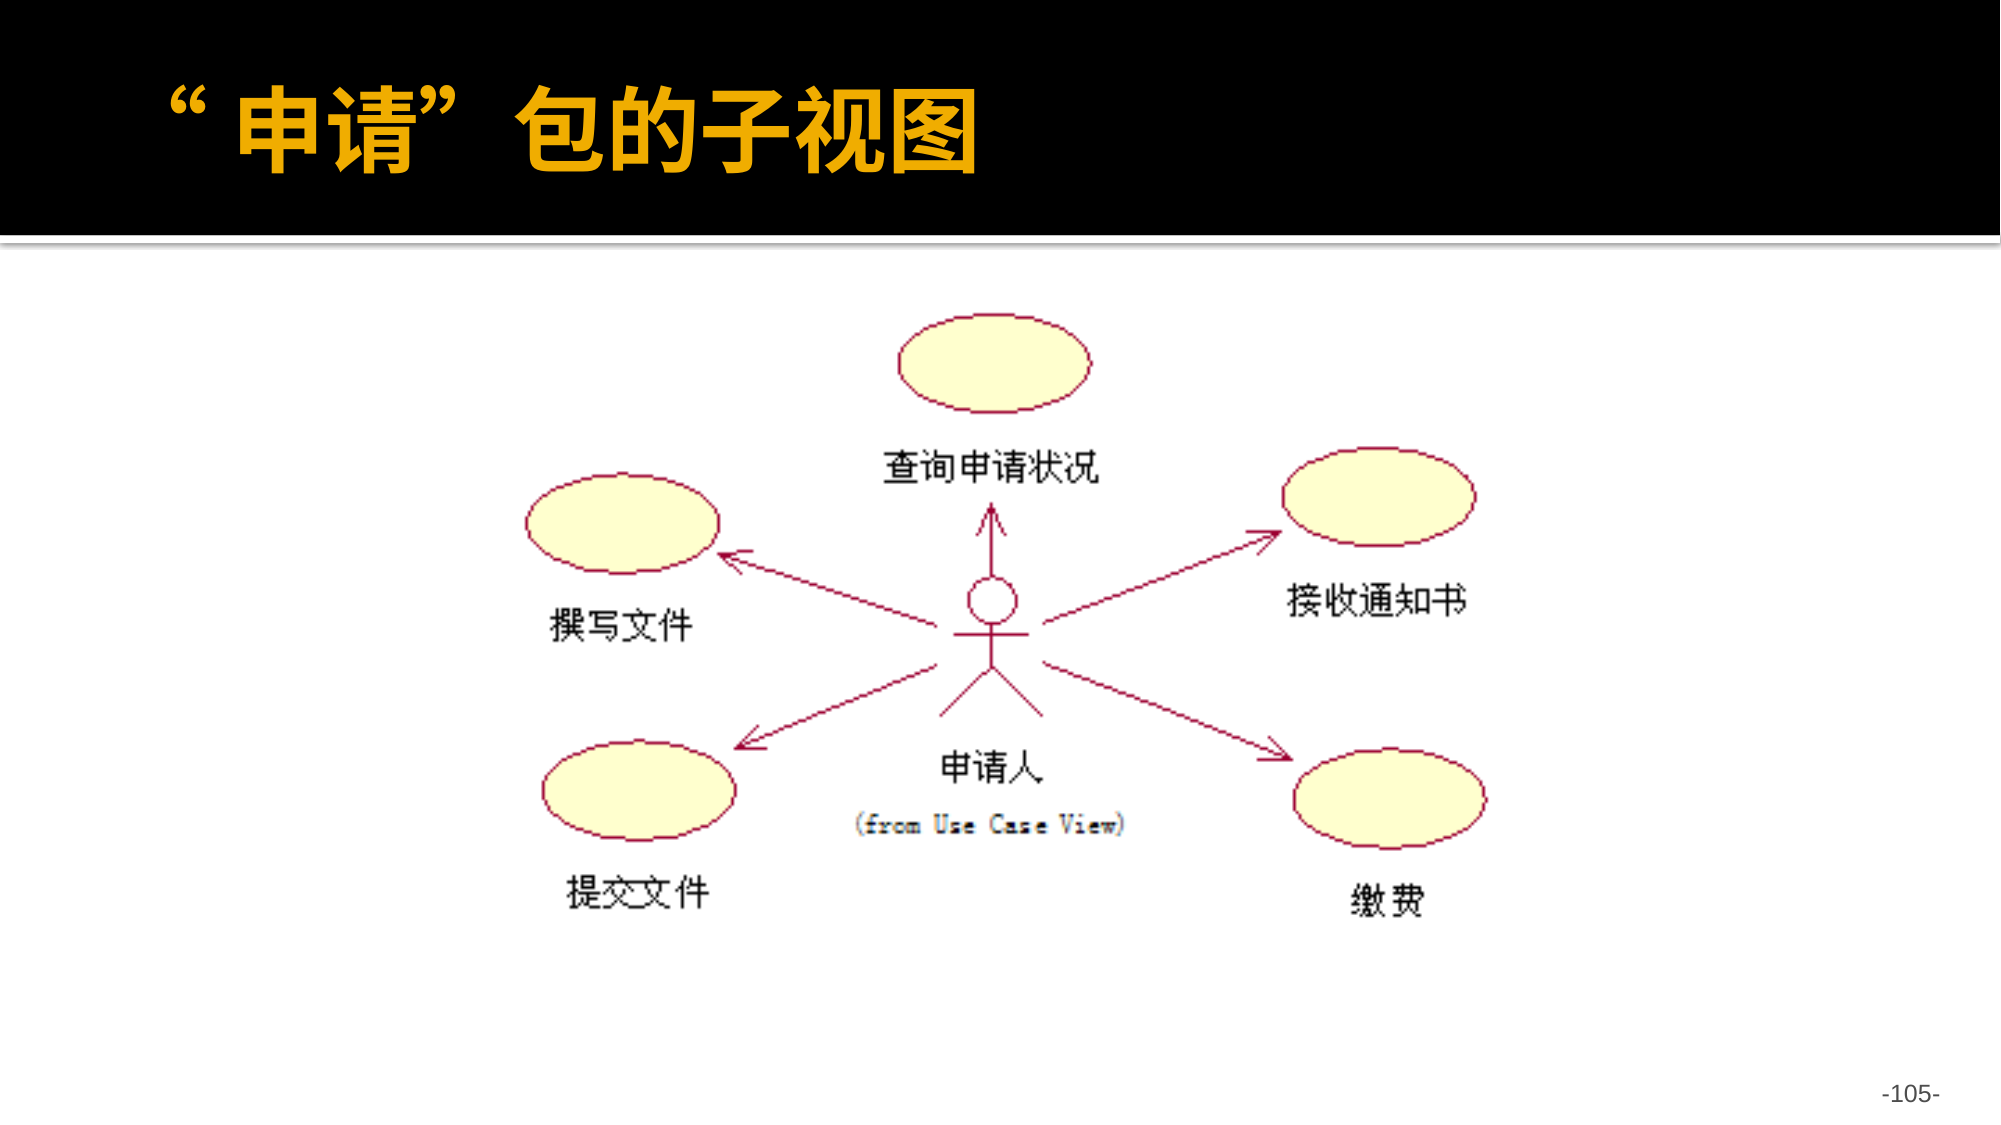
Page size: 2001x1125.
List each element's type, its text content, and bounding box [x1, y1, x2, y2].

picture [515, 306, 1497, 926]
title “申请”包的子视图 [99, 25, 1900, 231]
slide_number -105- [1794, 1062, 1955, 1108]
